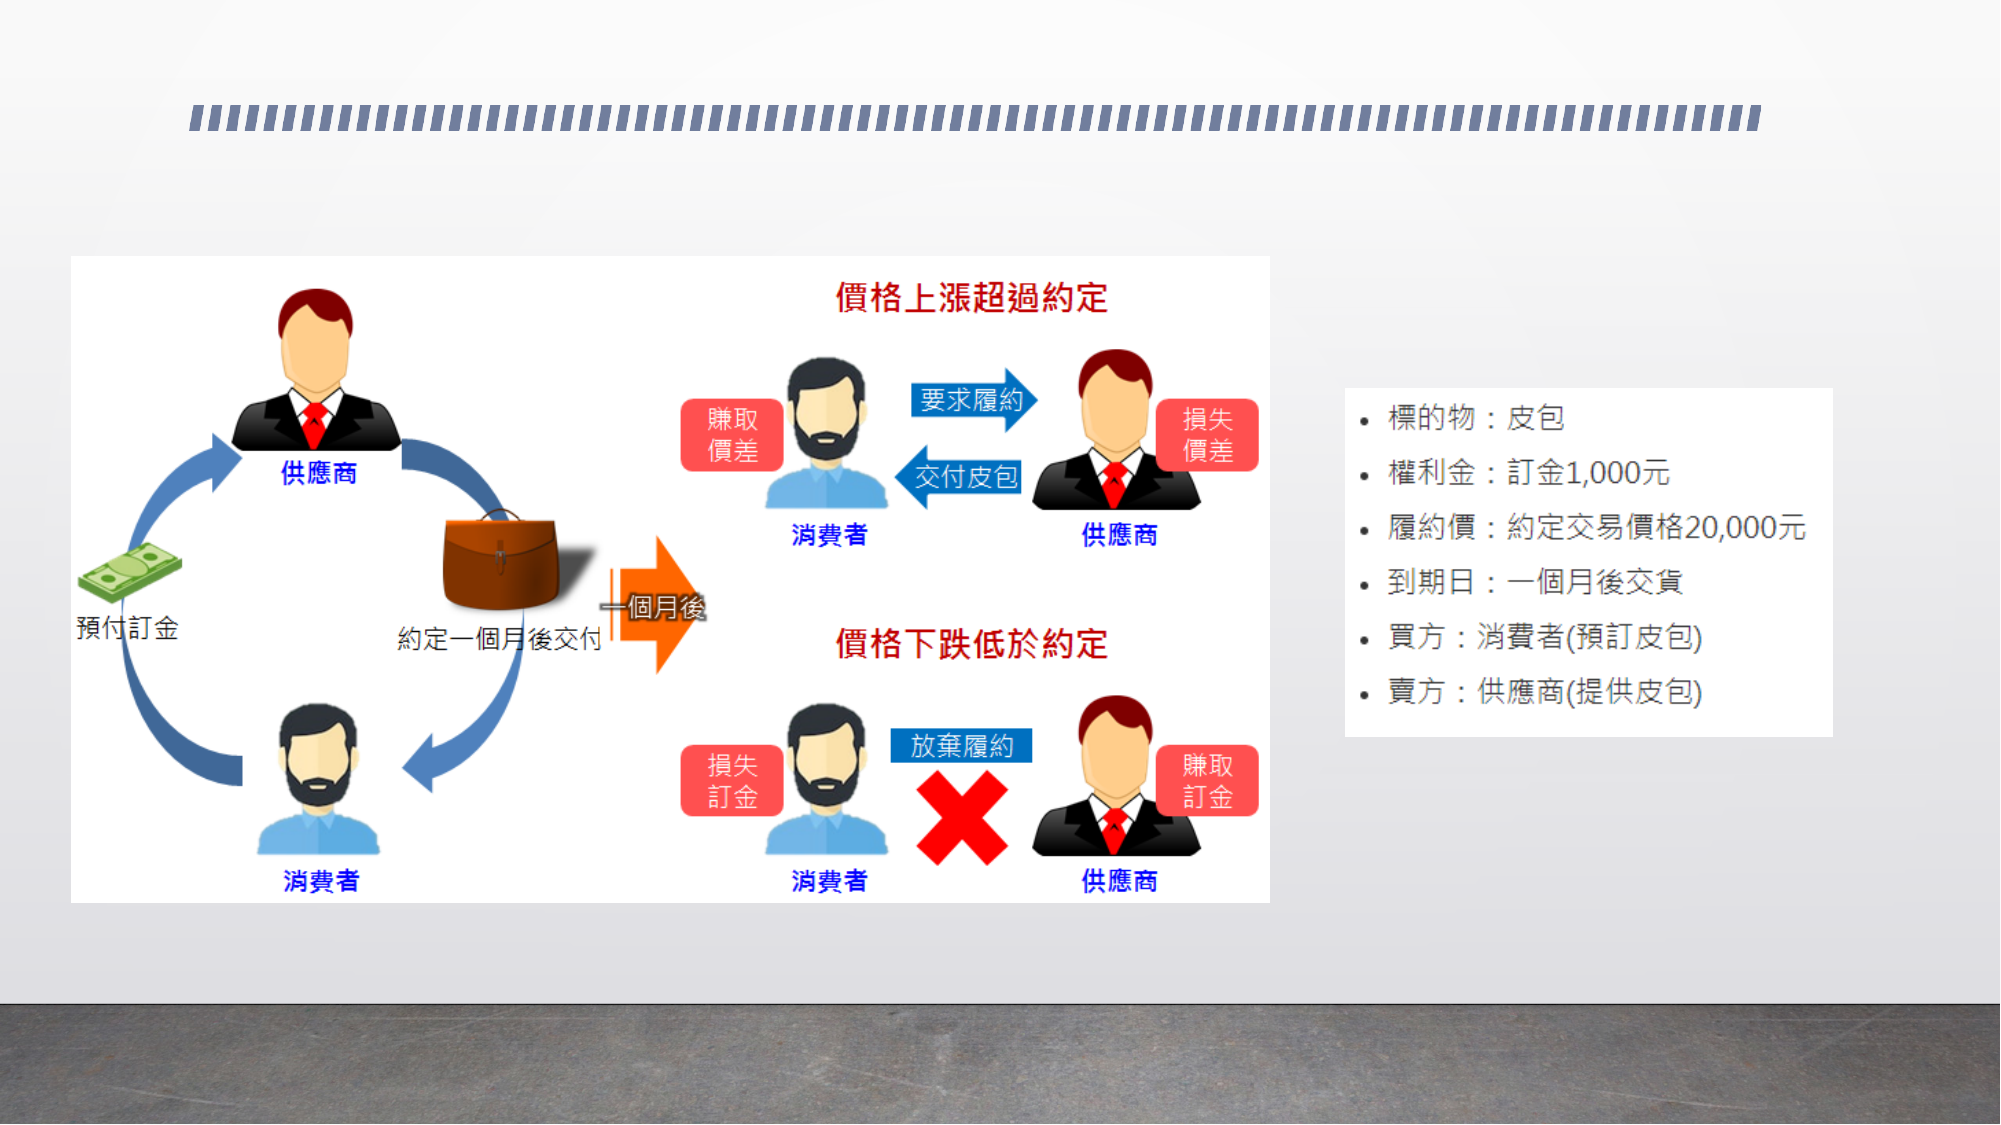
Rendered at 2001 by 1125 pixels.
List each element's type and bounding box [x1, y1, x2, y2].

picture [0, 1004, 2000, 1124]
picture [1345, 387, 1834, 737]
picture [71, 256, 1270, 904]
